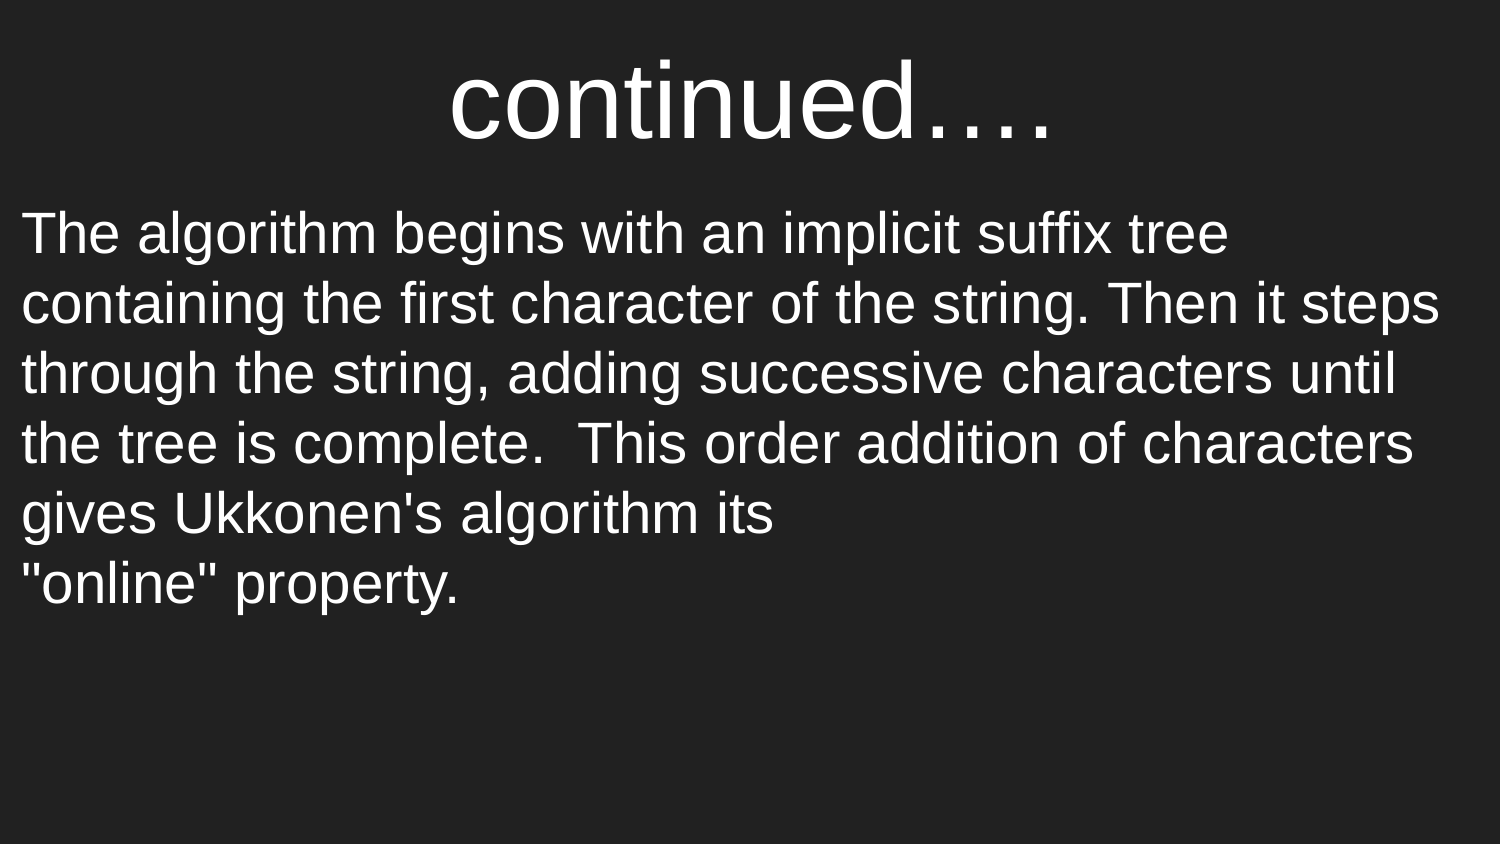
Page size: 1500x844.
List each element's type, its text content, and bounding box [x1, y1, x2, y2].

title continued…. [6, 0, 1500, 176]
subtitle The algorithm begins with an implicit suffix tree containing the first character of the string. Then it steps through the string, adding successive characters until the tree is complete. This order addition of characters gives Ukkonen's algorithm its "online" property. [6, 180, 1500, 834]
